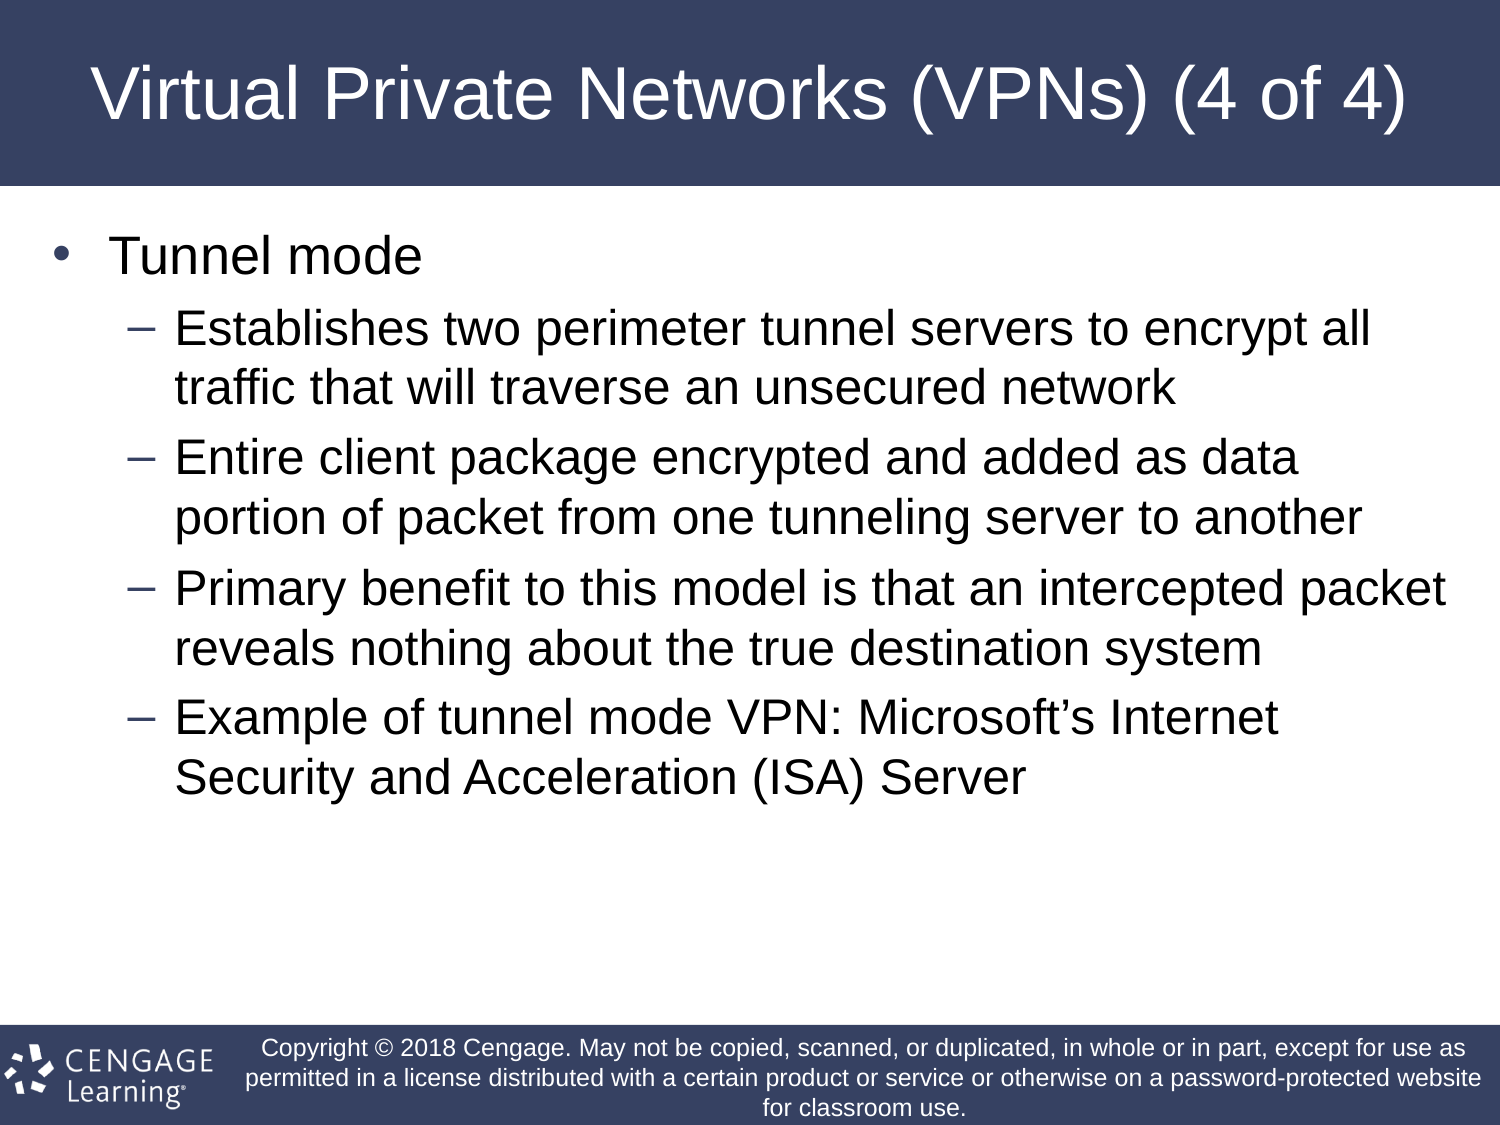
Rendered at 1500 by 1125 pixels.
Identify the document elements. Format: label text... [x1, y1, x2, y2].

picture [0, 1040, 216, 1113]
list Tunnel mode Establishes two perimeter tunnel servers to encrypt all traffic that will traverse an unsecured network Entire client package encrypted and added as data portion of packet from one tunneling server to another Primary benefit to this model is that an intercepted packet reveals nothing about the true destination system Example of tunnel mode VPN: Microsoft’s Internet Security and Acceleration (ISA) Server [37, 212, 1475, 1005]
title Virtual Private Networks (VPNs) (4 of 4) [7, 4, 1493, 176]
